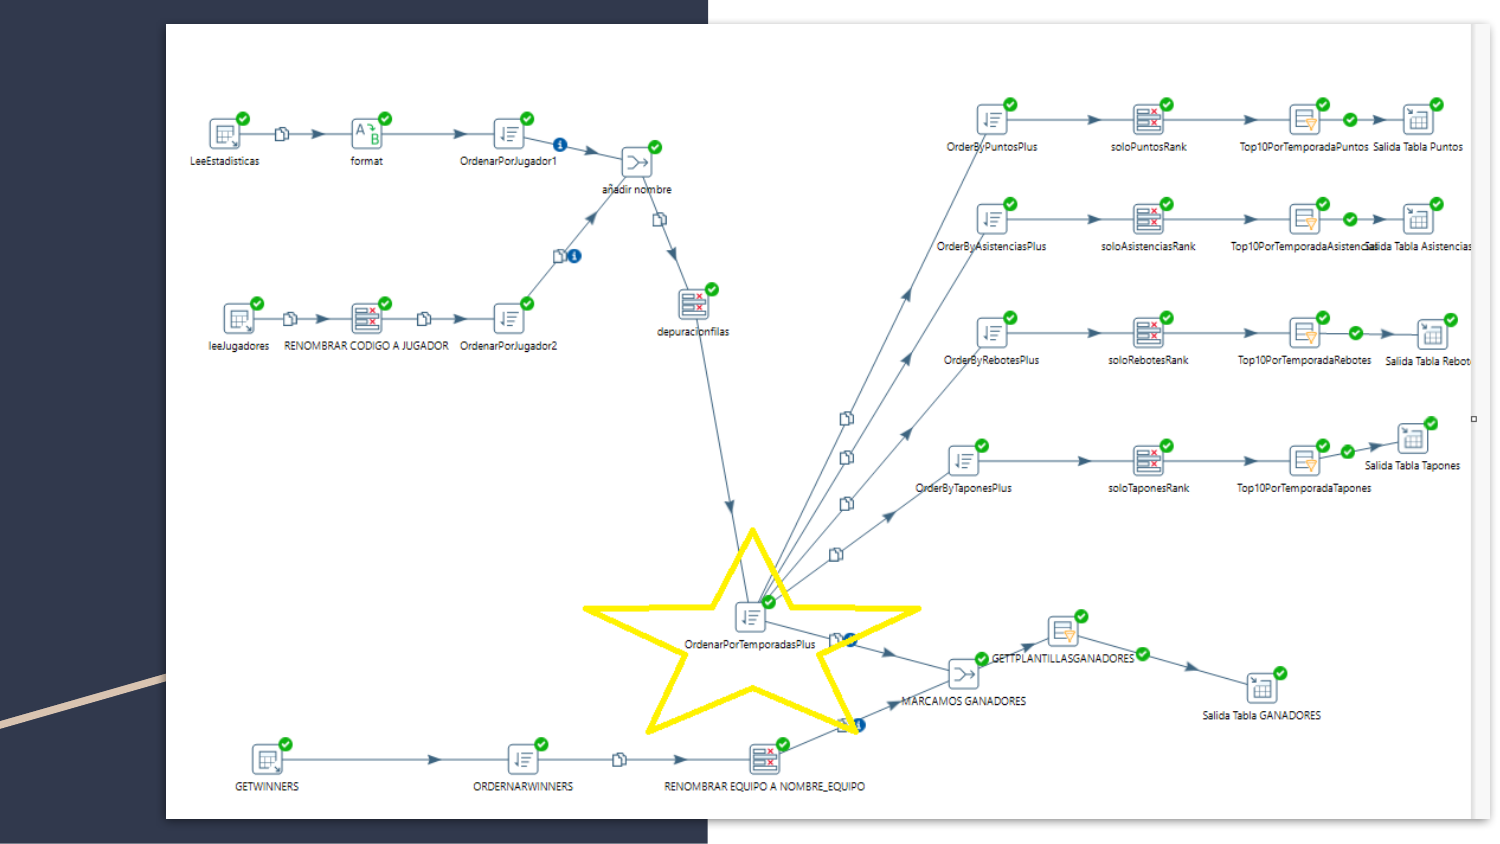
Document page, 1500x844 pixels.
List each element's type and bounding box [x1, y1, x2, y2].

picture [165, 24, 1490, 820]
